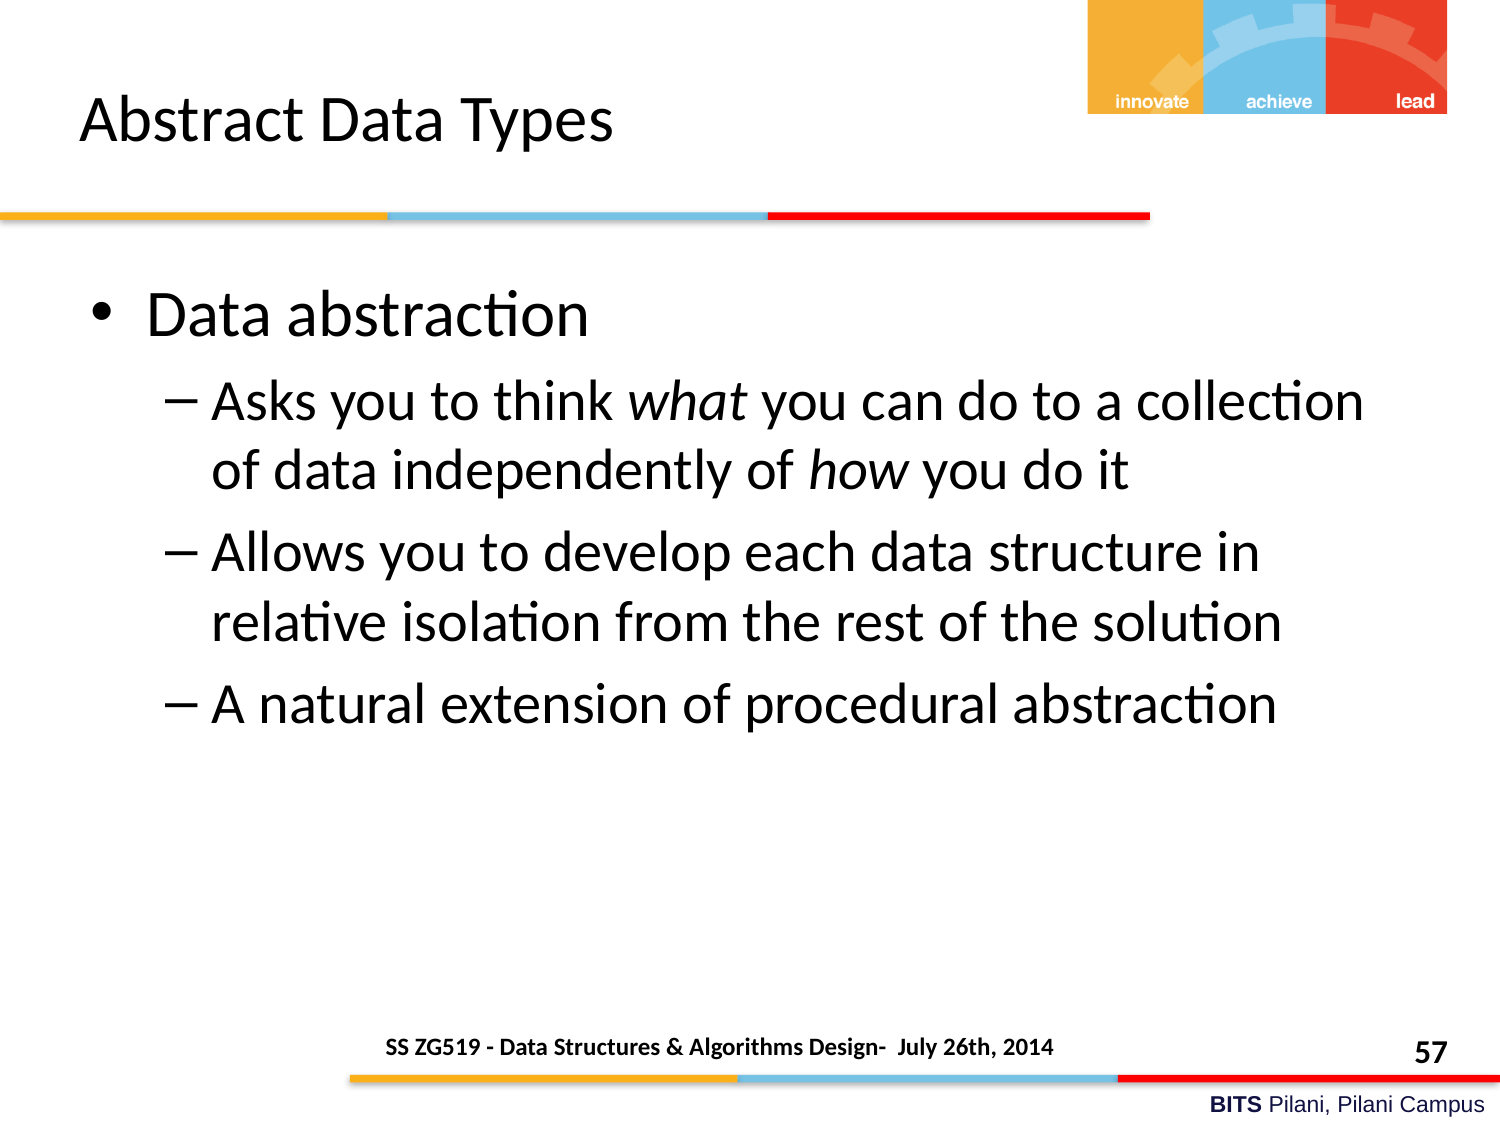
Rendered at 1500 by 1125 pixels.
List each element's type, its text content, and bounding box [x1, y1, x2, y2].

picture [1087, 0, 1448, 114]
slide_number 57 [1399, 1023, 1500, 1072]
footer SS ZG519 - Data Structures & Algorithms Design- July 26th, 2014 [360, 1023, 1081, 1084]
title Abstract Data Types [64, 45, 1069, 185]
list Data abstraction Asks you to think what you can do to a collection of data independently of how you do it Allows you to develop each data structure in relative isolation from the rest of the solution A natural extension of procedural abstraction [75, 262, 1425, 1005]
